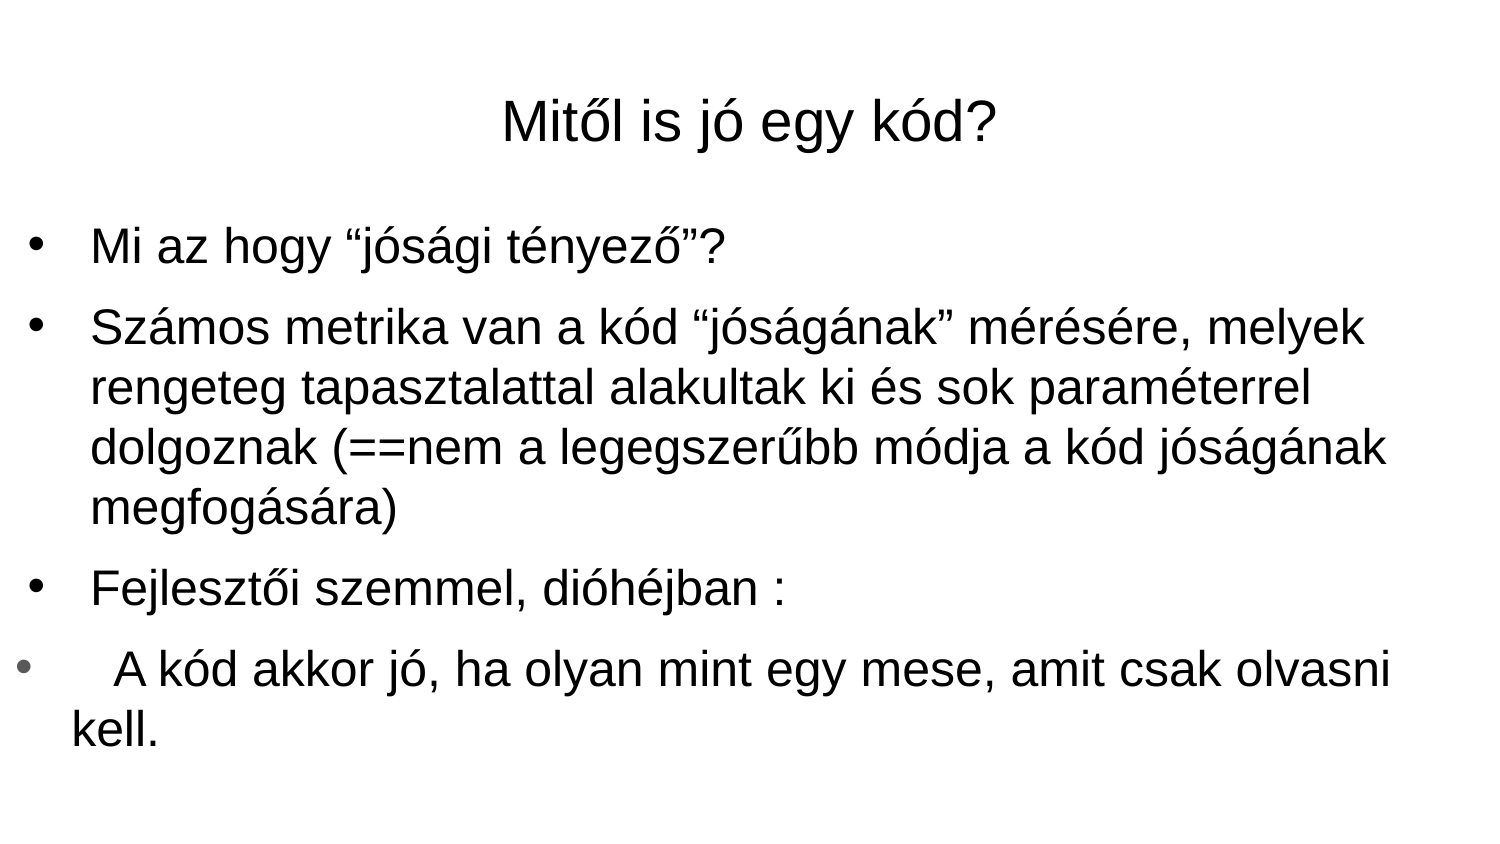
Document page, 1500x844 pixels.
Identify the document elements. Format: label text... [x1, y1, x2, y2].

list Mi az hogy “jósági tényező”? Számos metrika van a kód “jóságának” mérésére, melyek rengeteg tapasztalattal alakultak ki és sok paraméterrel dolgoznak (==nem a legegszerűbb módja a kód jóságának megfogására) Fejlesztői szemmel, dióhéjban : A kód akkor jó, ha olyan mint egy mese, amit csak olvasni kell. [0, 180, 1500, 789]
title Mitől is jó egy kód? [0, 0, 1500, 180]
